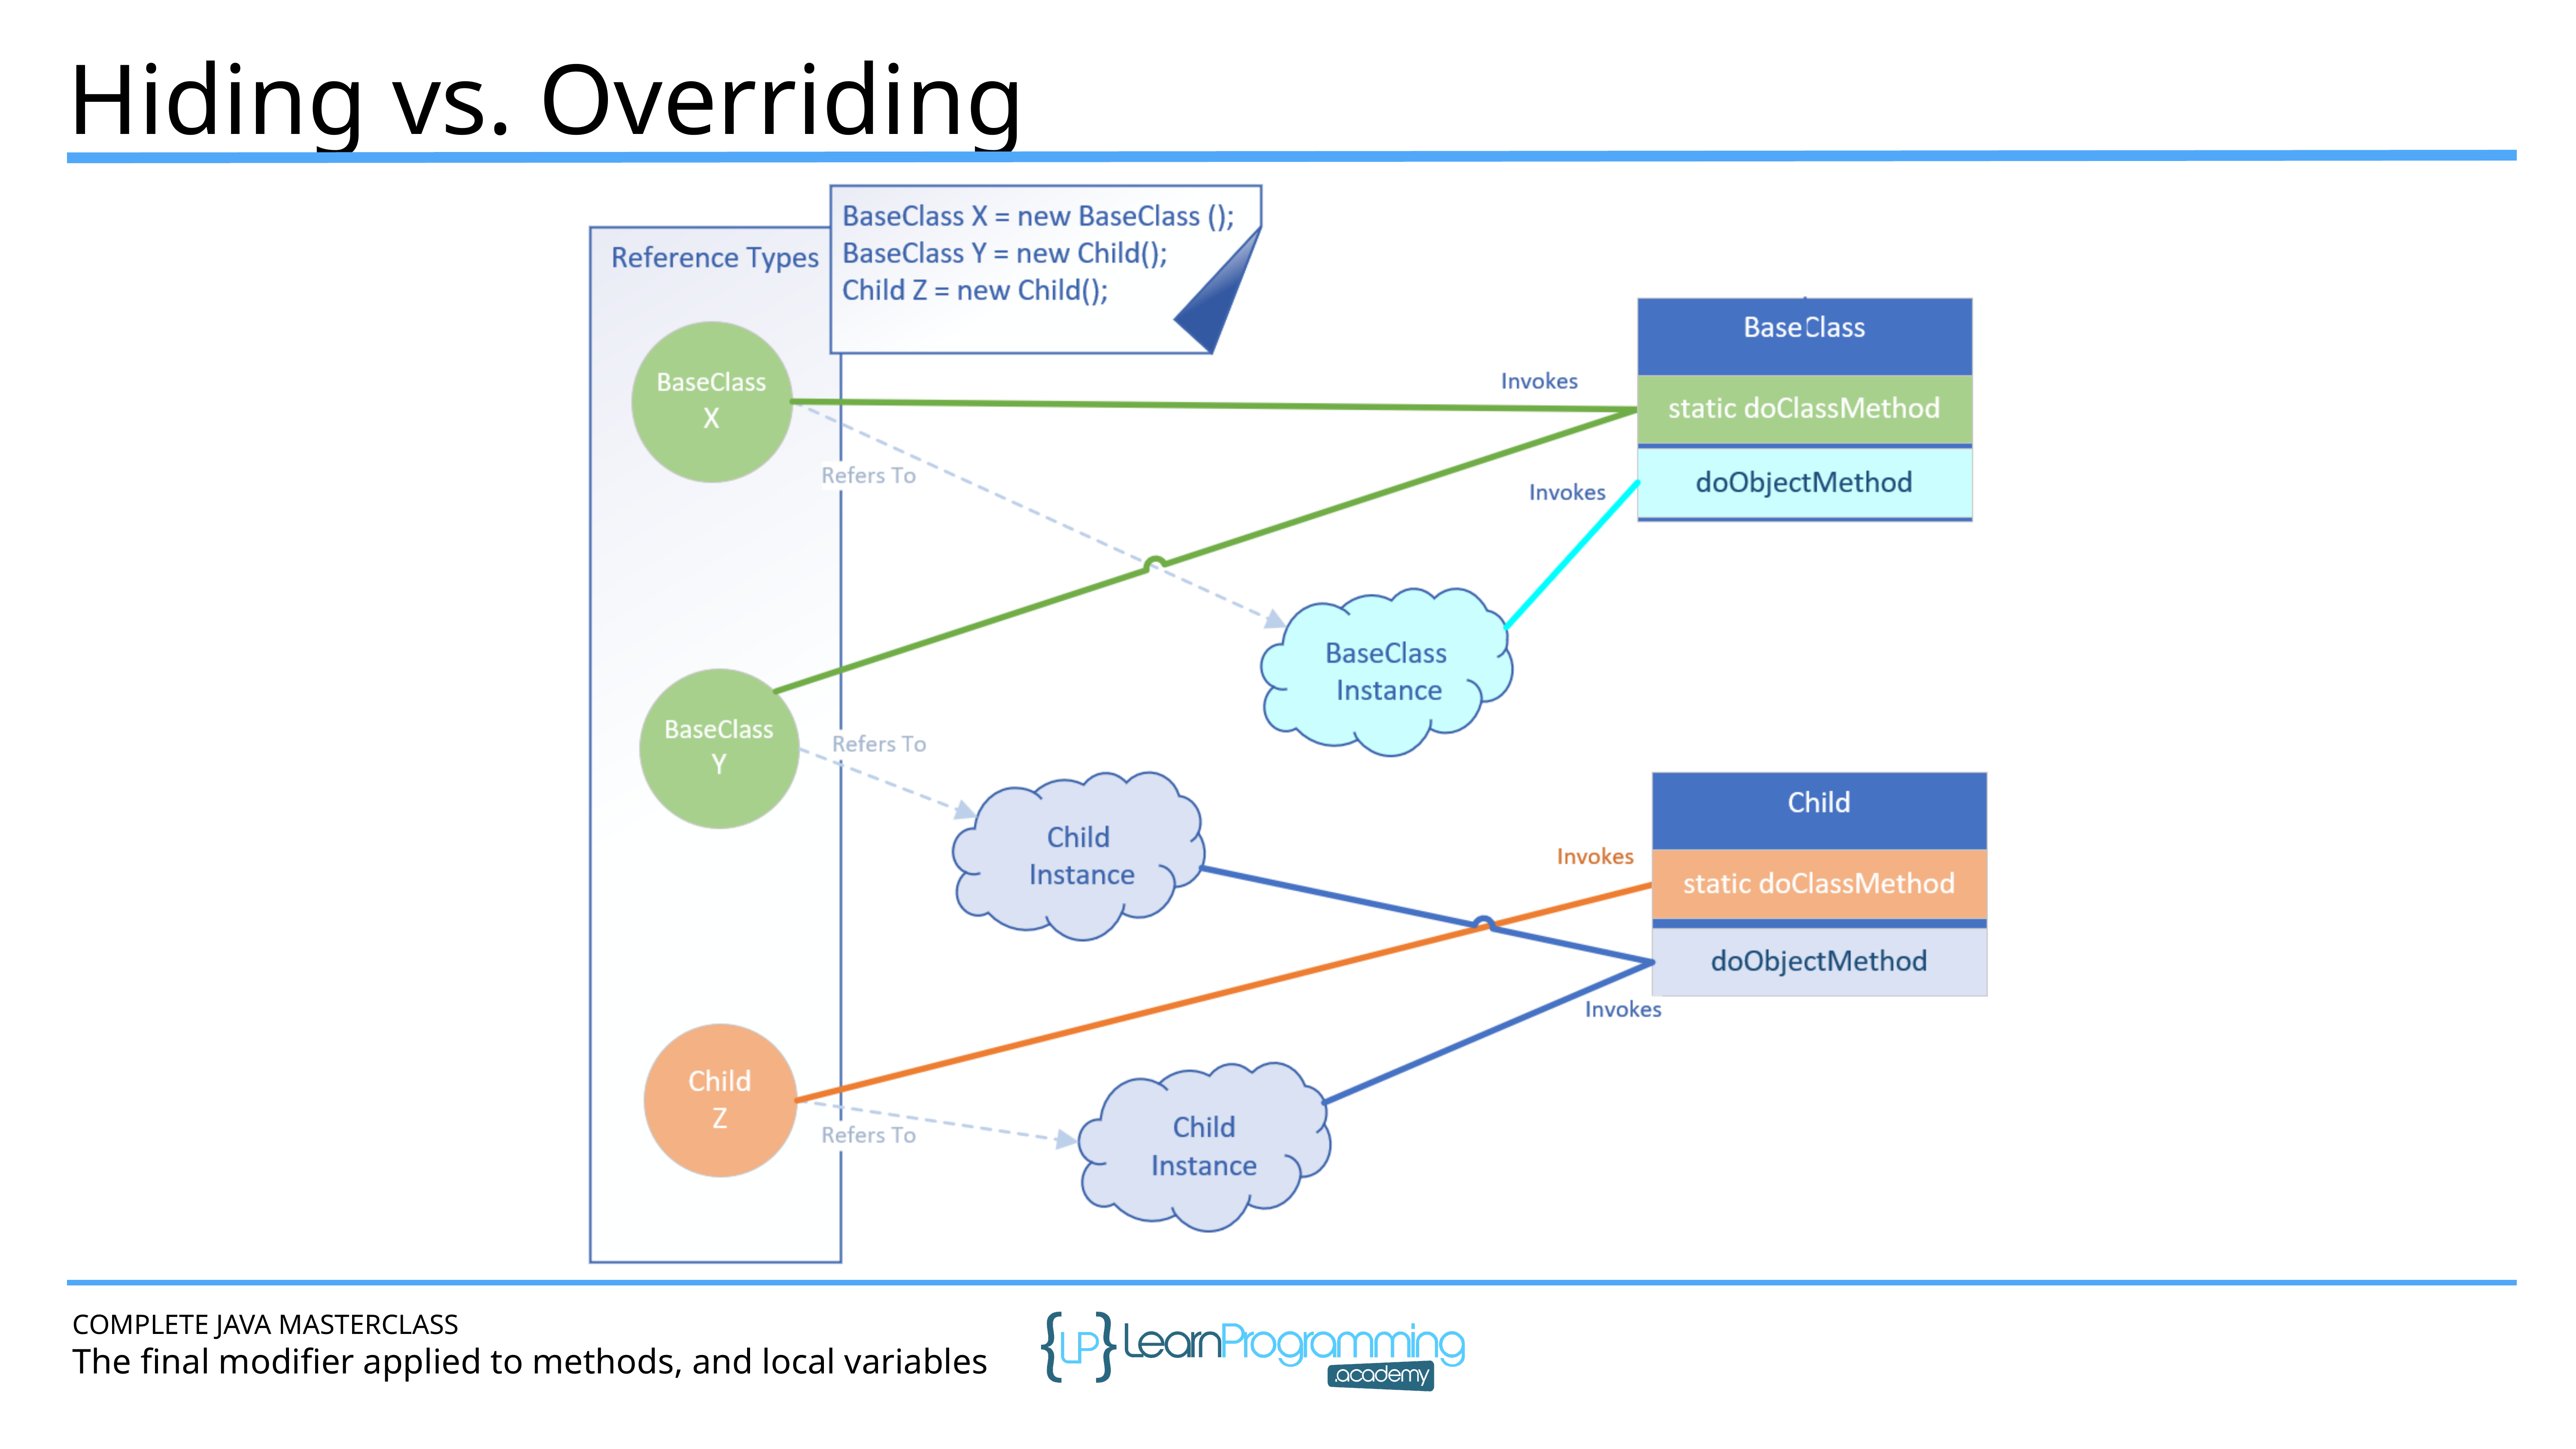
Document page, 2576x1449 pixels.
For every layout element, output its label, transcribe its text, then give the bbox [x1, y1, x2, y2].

text_box COMPLETE JAVA MASTERCLASS The final modifier applied to methods, and local variables [67, 1302, 1030, 1386]
text_box Hiding vs. Overriding [61, 32, 1031, 159]
picture [580, 177, 1996, 1272]
picture [1032, 1302, 1477, 1400]
